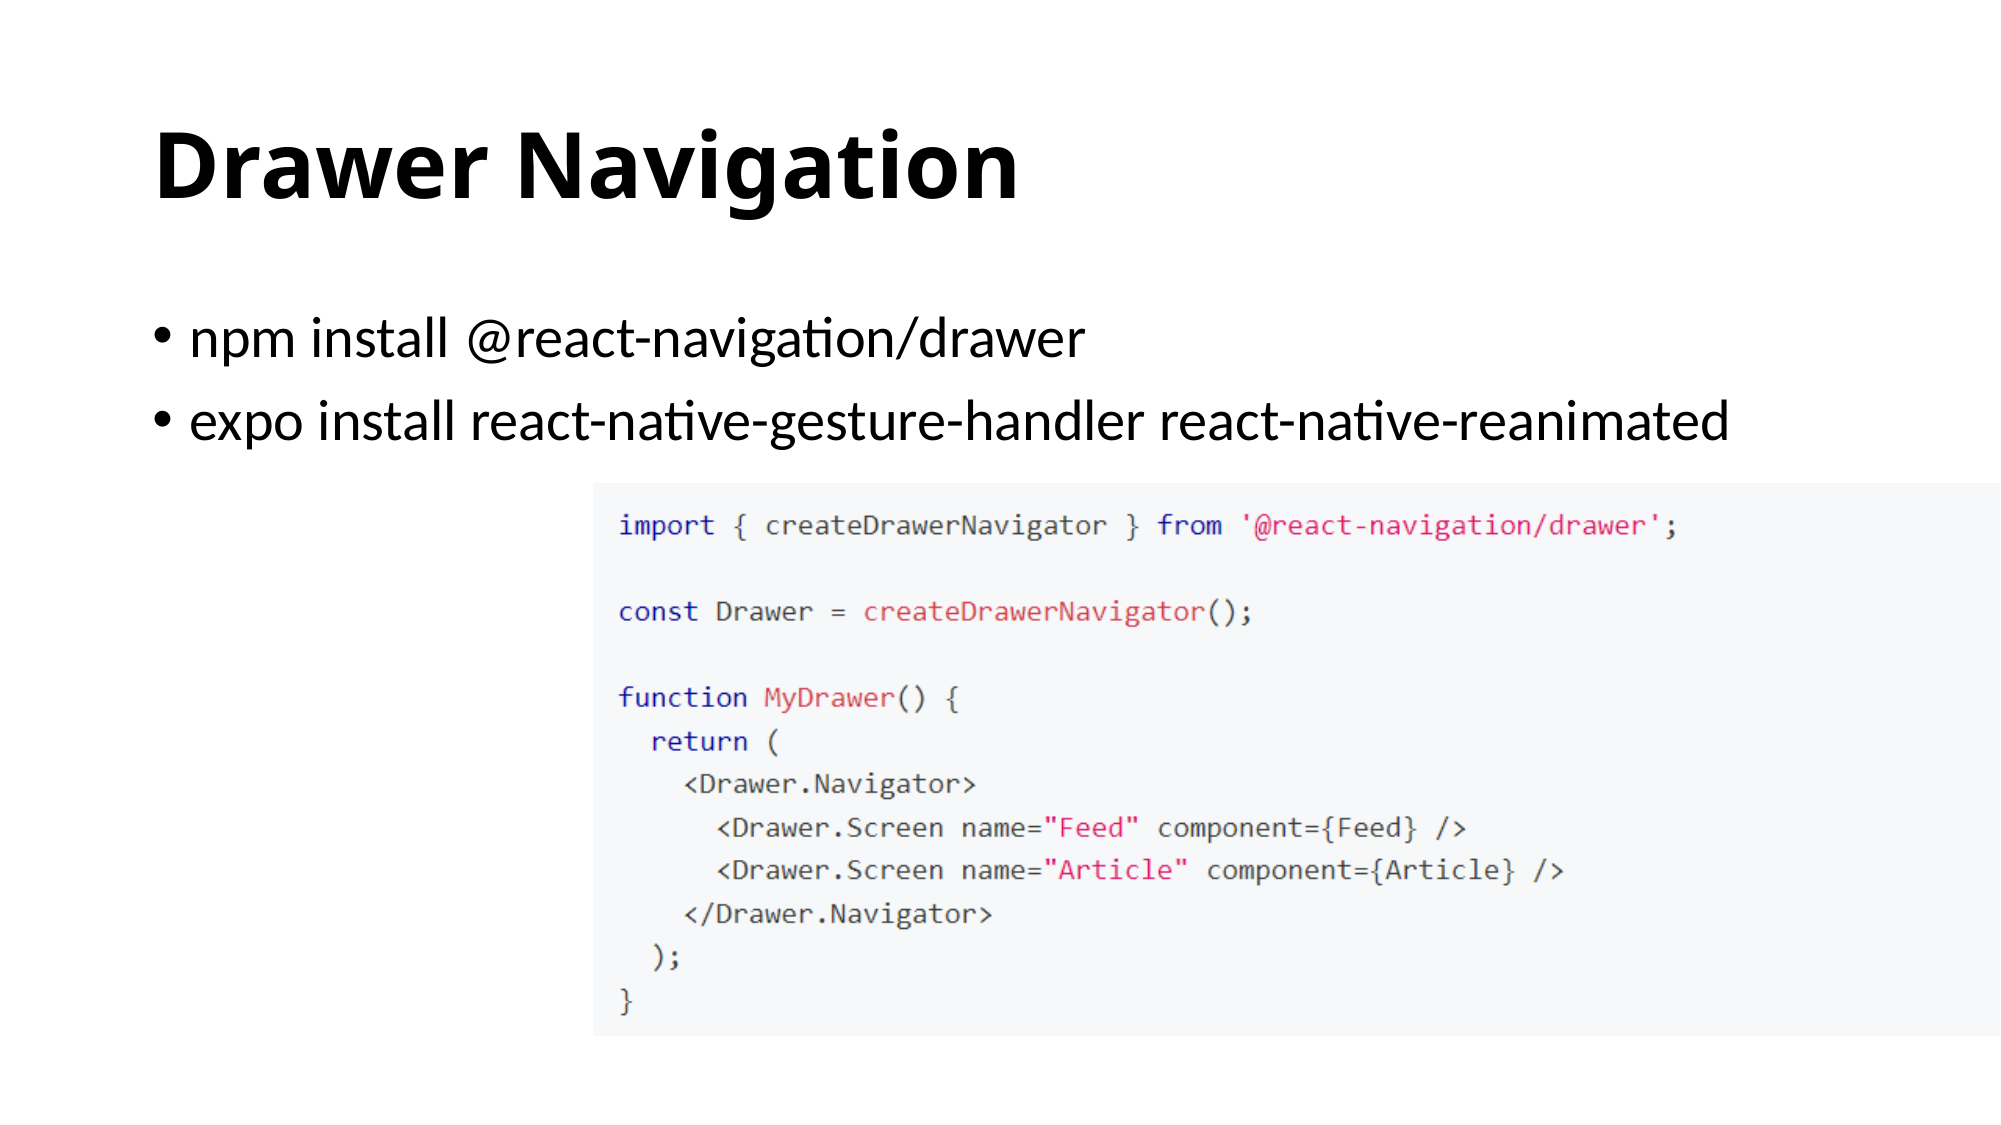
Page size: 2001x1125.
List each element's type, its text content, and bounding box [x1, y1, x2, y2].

list npm install @react-navigation/drawer expo install react-native-gesture-handler react-native-reanimated [137, 299, 1863, 1014]
picture [593, 483, 2000, 1036]
title Drawer Navigation [137, 59, 1863, 278]
